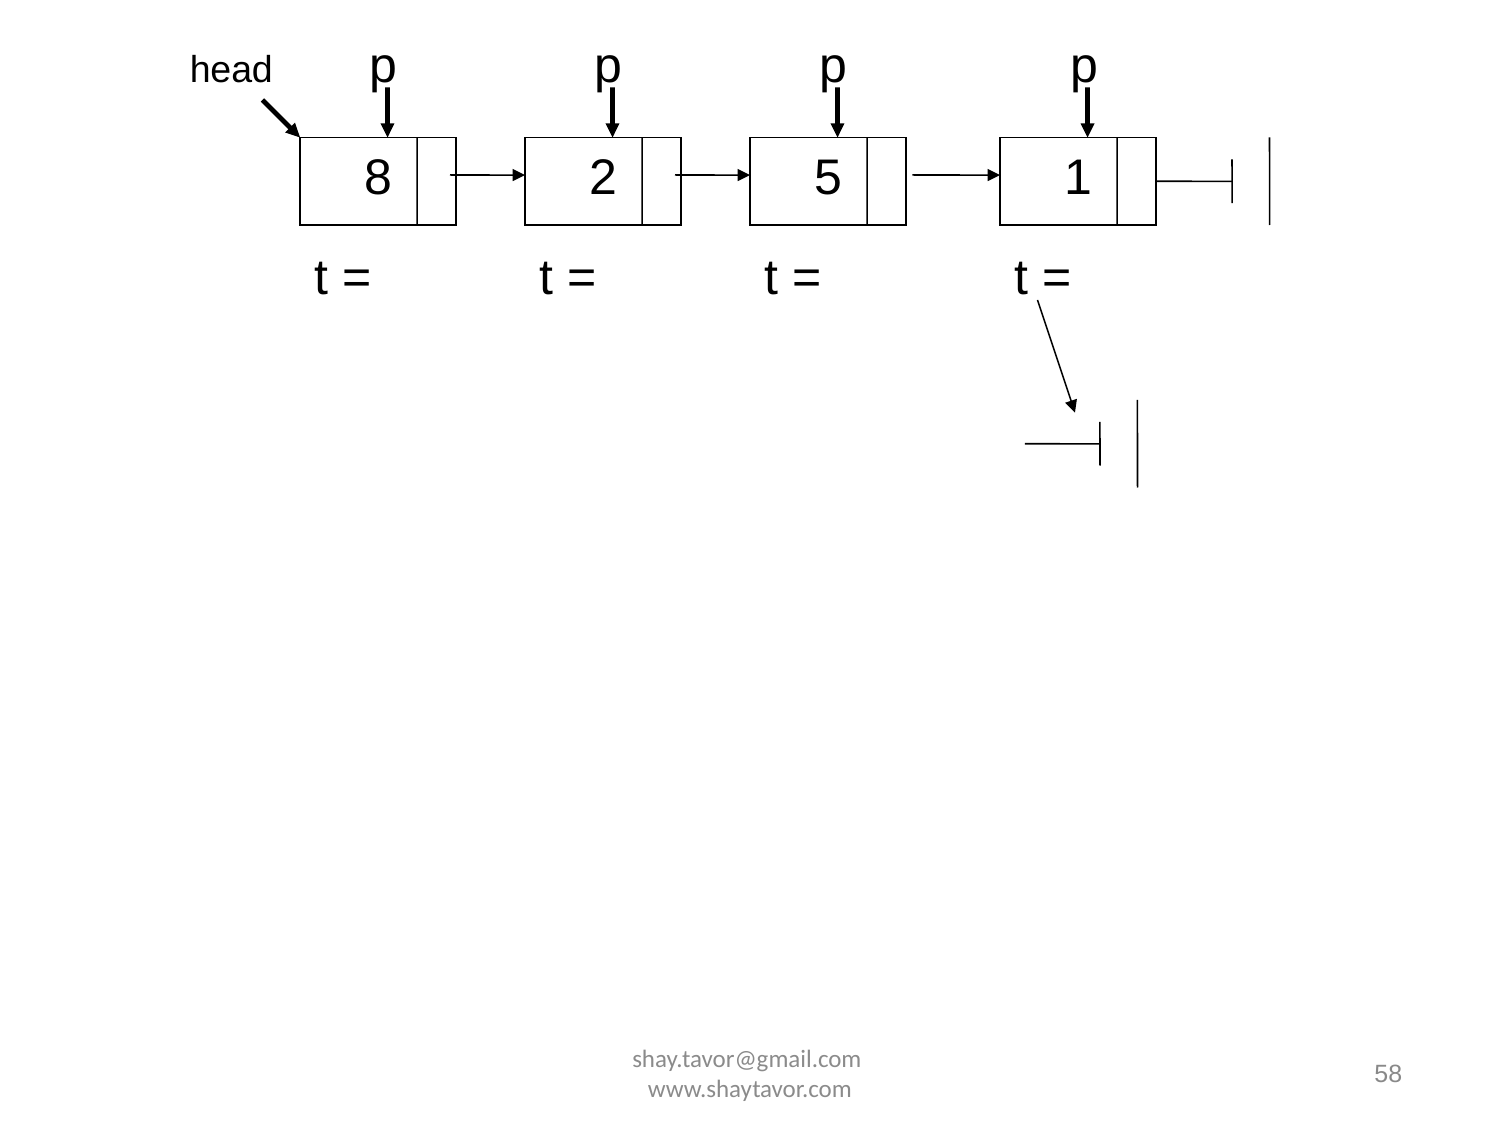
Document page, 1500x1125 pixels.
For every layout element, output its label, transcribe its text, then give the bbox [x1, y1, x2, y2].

text_box [1081, 87, 1094, 135]
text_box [299, 137, 457, 226]
footer shay.tavor@gmail.com www.shaytavor.com [512, 1042, 988, 1103]
text_box [831, 87, 844, 135]
text_box t = [525, 237, 638, 313]
text_box p [324, 24, 413, 100]
slide_number 58 [1359, 1042, 1425, 1103]
text_box [912, 168, 994, 182]
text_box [1024, 399, 1138, 488]
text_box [1156, 137, 1270, 226]
text_box [381, 87, 394, 135]
text_box t = [999, 237, 1100, 313]
text_box t = [750, 237, 863, 313]
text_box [749, 137, 907, 226]
text_box t = [300, 237, 413, 313]
text_box [606, 87, 619, 135]
text_box [262, 99, 300, 137]
text_box [460, 168, 519, 182]
text_box [685, 168, 744, 182]
text_box p [1024, 24, 1113, 100]
text_box p [774, 24, 863, 100]
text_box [524, 137, 682, 226]
text_box head [149, 37, 288, 98]
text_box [999, 137, 1154, 226]
text_box p [549, 24, 638, 100]
